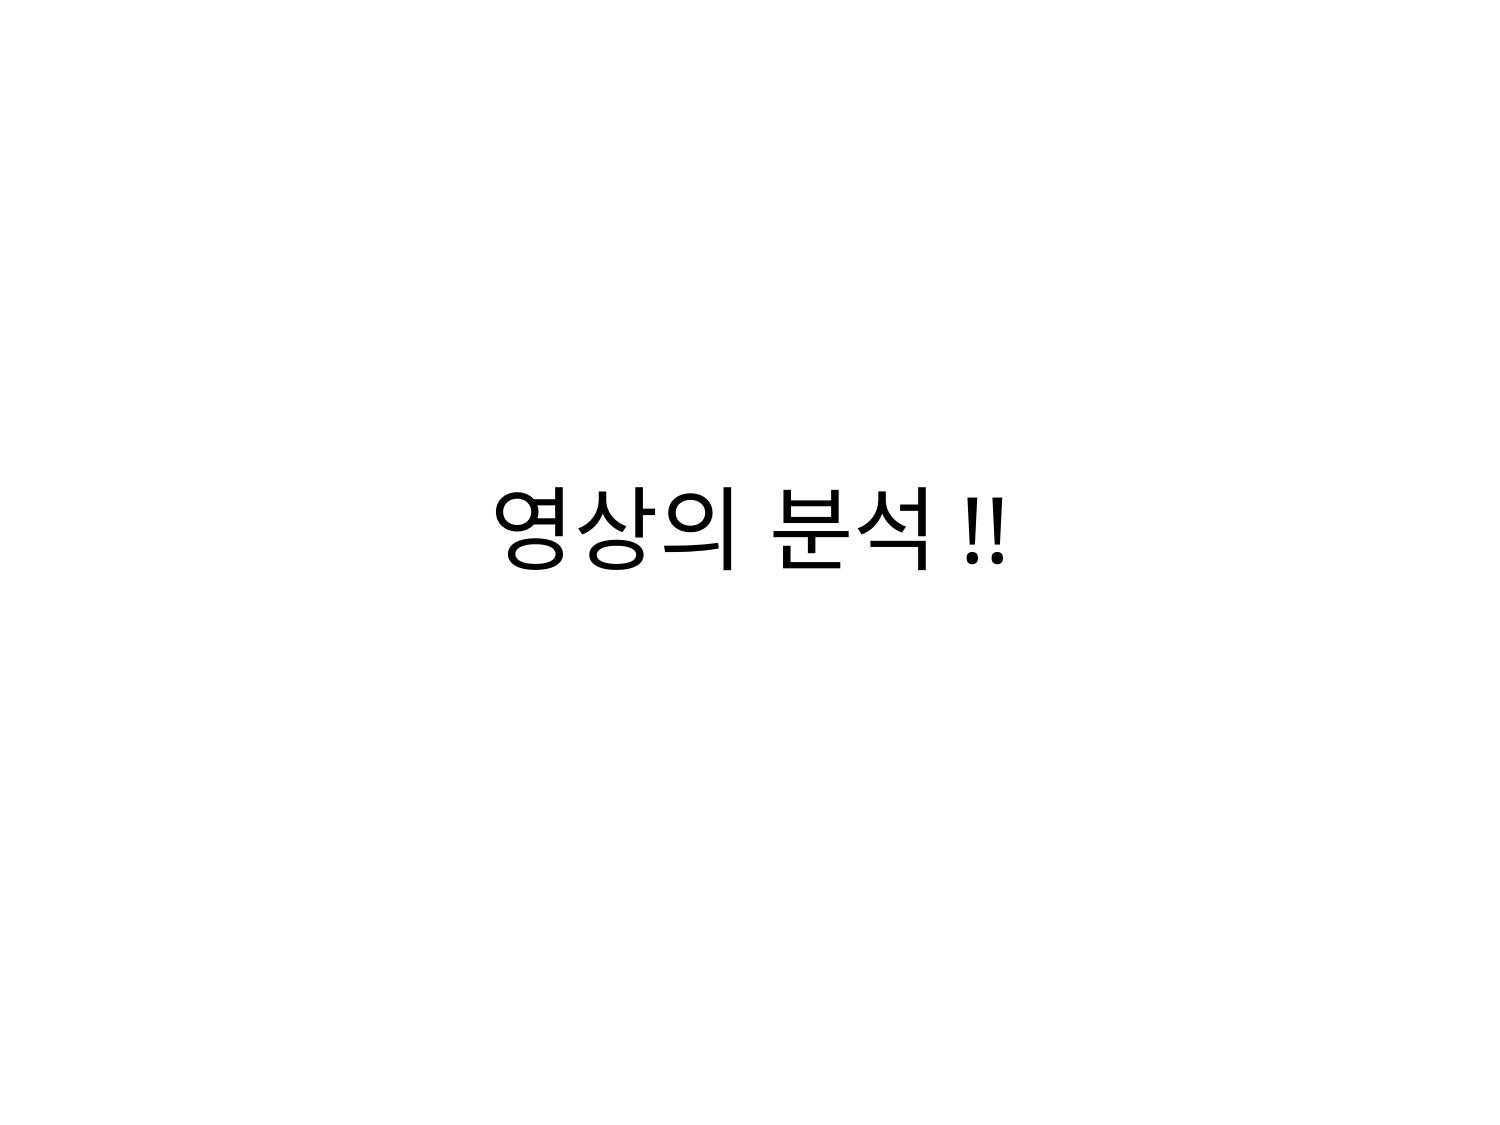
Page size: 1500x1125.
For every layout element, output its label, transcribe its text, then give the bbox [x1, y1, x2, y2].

title 영상의 분석!! [75, 433, 1425, 622]
